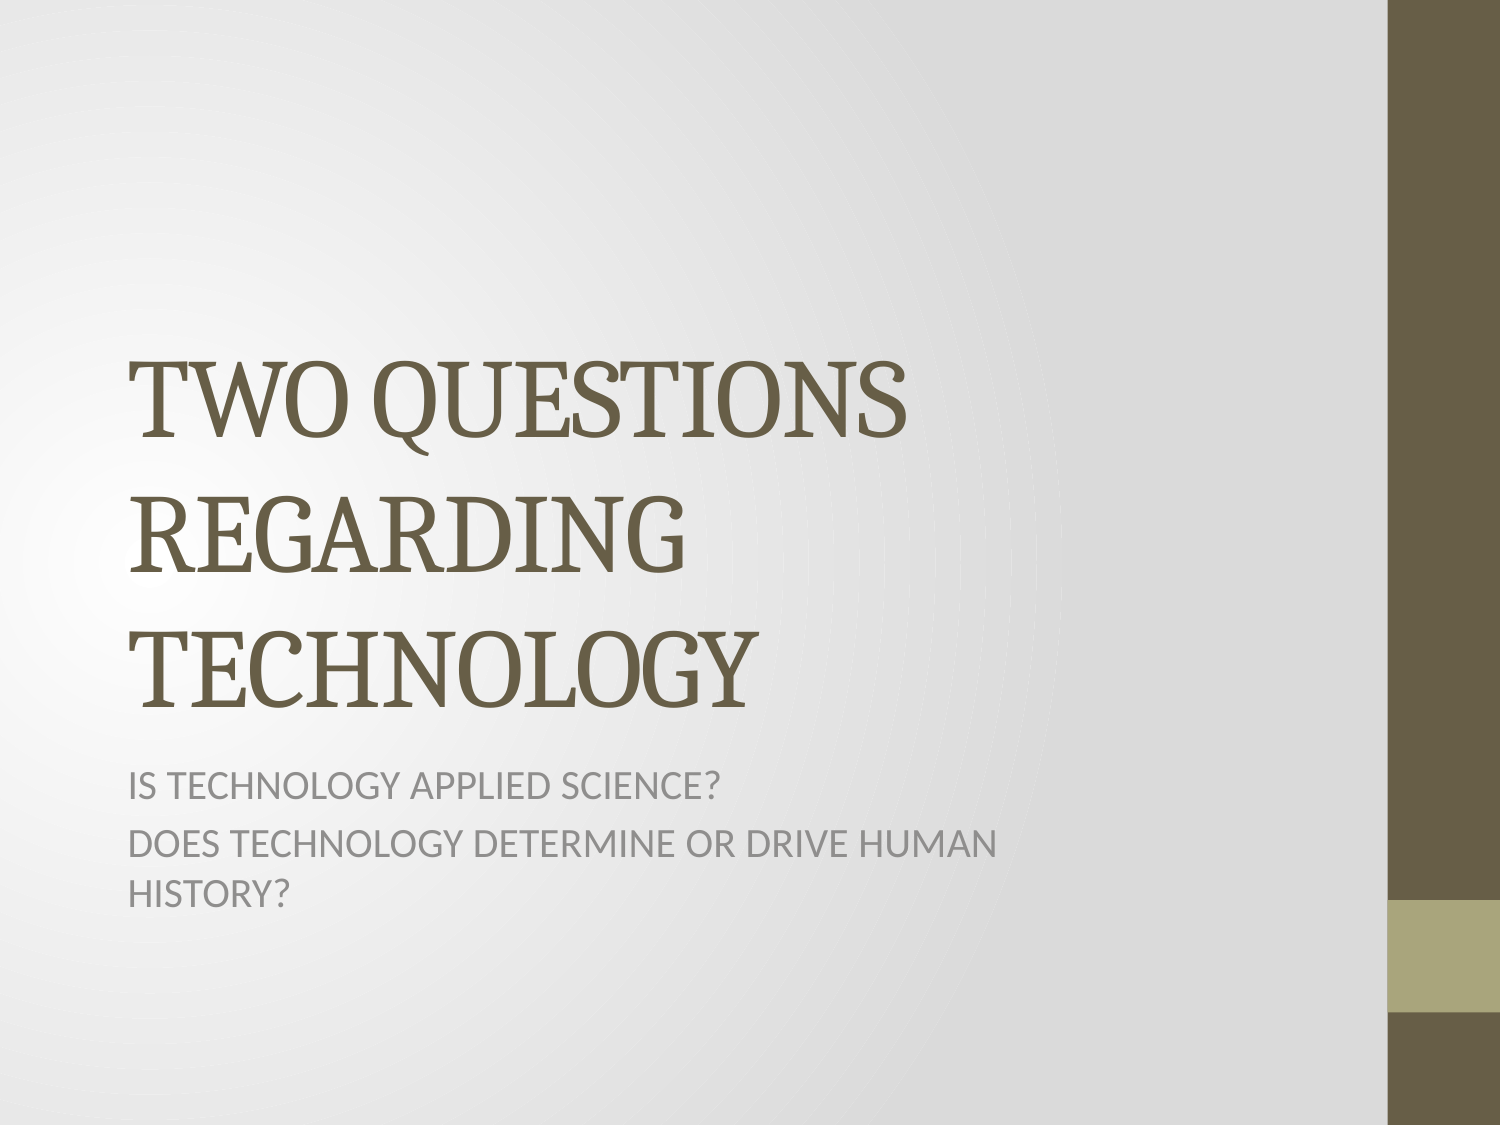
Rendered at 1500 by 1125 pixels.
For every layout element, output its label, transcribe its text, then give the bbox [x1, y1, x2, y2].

title TWO QUESTIONS REGARDING TECHNOLOGY [112, 312, 1350, 738]
subtitle IS TECHNOLOGY APPLIED SCIENCE? DOES TECHNOLOGY DETERMINE OR DRIVE HUMAN HISTORY? [112, 750, 1173, 925]
